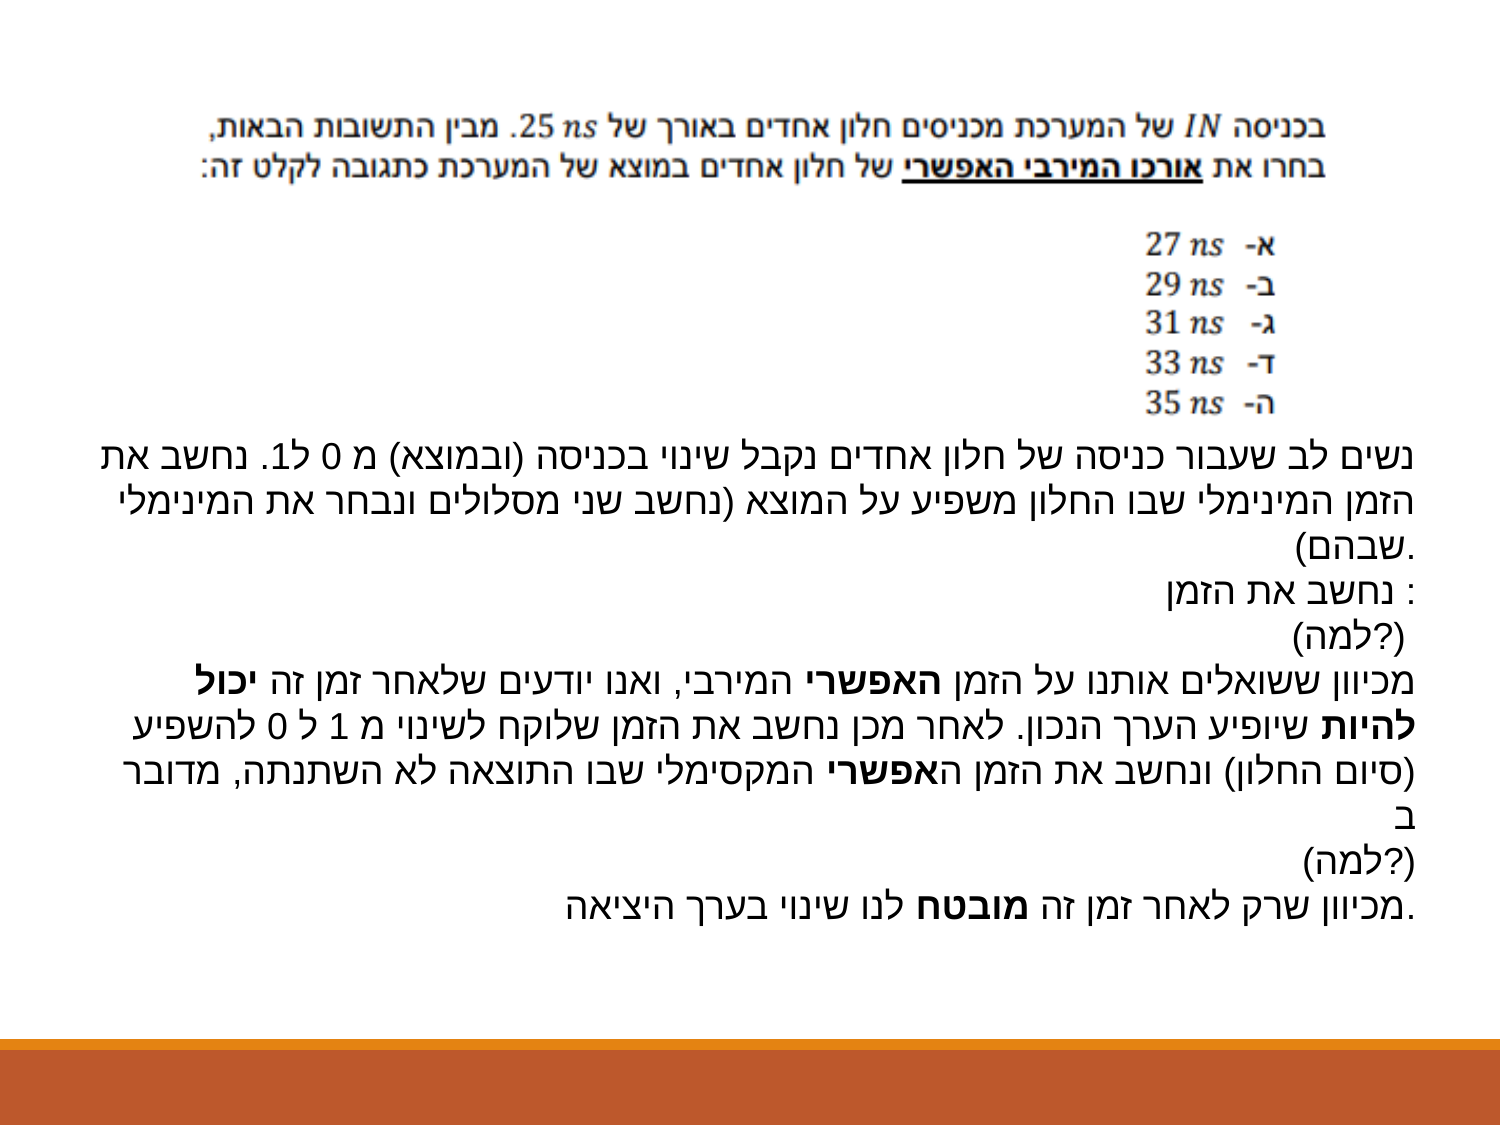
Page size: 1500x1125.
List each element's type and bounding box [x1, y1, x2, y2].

list [123, 49, 1390, 451]
